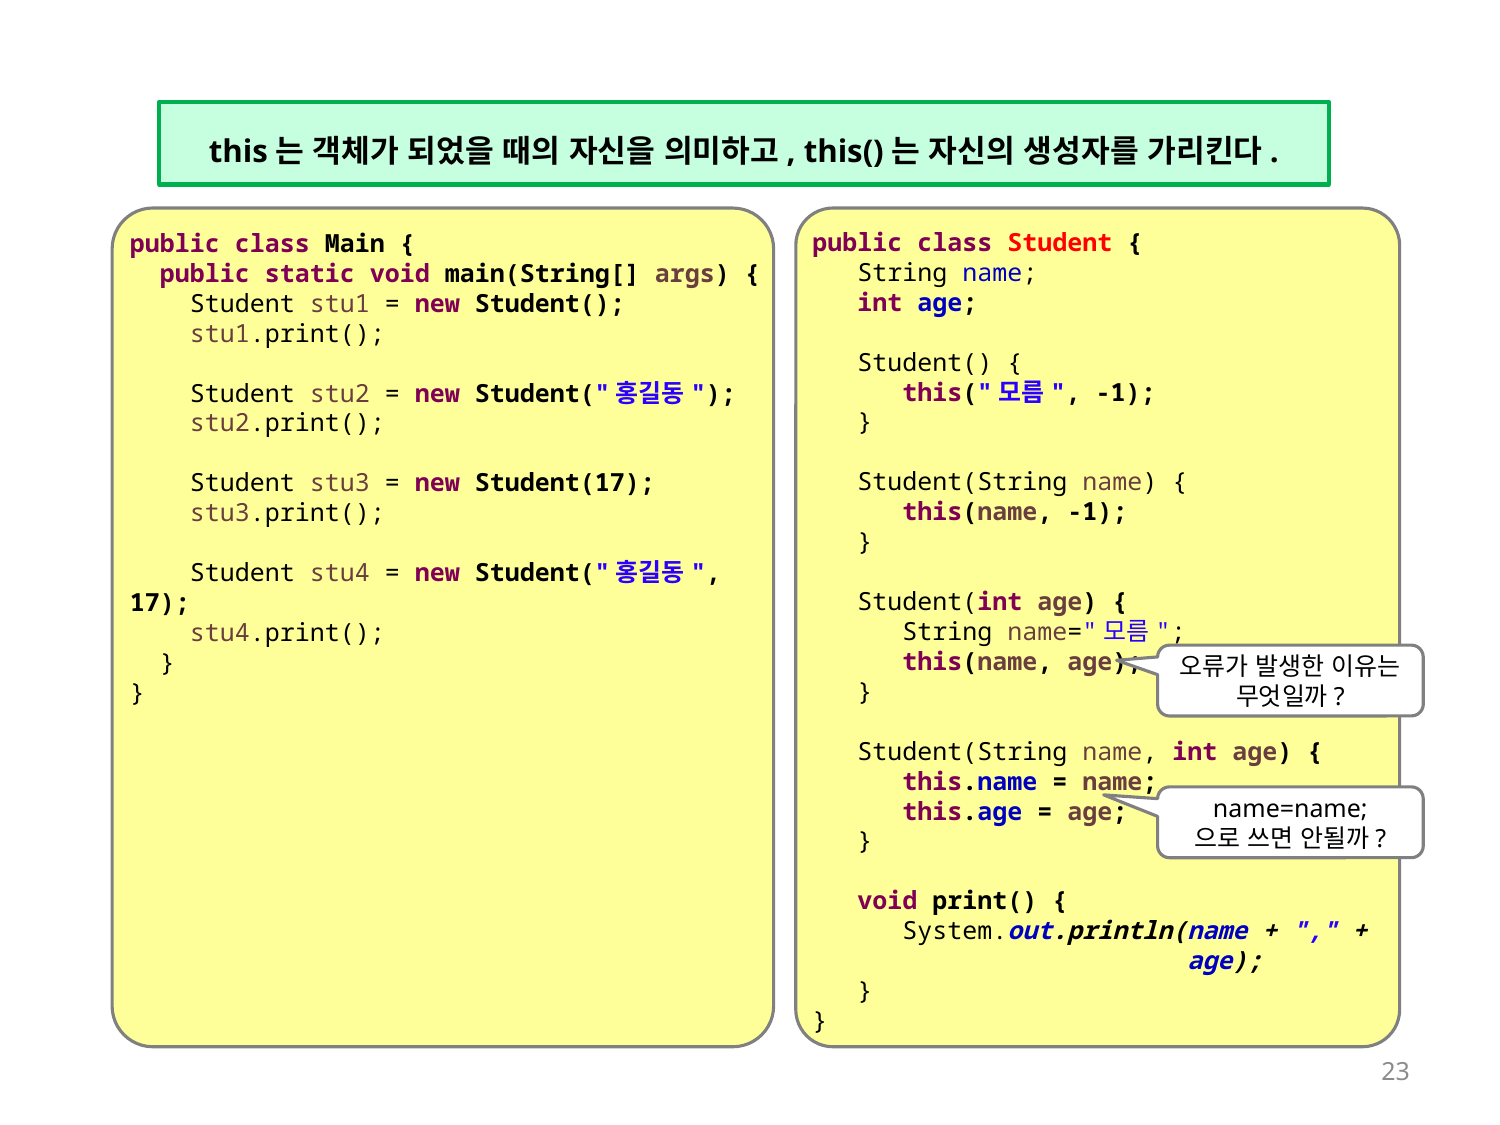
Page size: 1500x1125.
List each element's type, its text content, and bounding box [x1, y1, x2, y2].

text_box this는 객체가 되었을 때의 자신을 의미하고, this()는 자신의 생성자를 가리킨다. [157, 100, 1331, 187]
text_box public class Main { public static void main(String[] args) { Student stu1 = new Student(); stu1.print(); Student stu2 = new Student("홍길동"); stu2.print(); Student stu3 = new Student(17); stu3.print(); Student stu4 = new Student("홍길동", 17); stu4.print(); } } [109, 205, 776, 1049]
slide_number 23 [1074, 1042, 1425, 1103]
text_box public class Student { String name; int age; Student() { this("모름", -1); } Student(String name) { this(name, -1); } Student(int age) { String name="모름"; this(name, age); } Student(String name, int age) { this.name = name; this.age = age; } void print() { System.out.println(name + "," + age); } } [793, 205, 1402, 1049]
text_box 오류가 발생한 이유는 무엇일까? [1114, 643, 1426, 719]
text_box name=name; 으로 쓰면 안될까? [1101, 784, 1426, 860]
